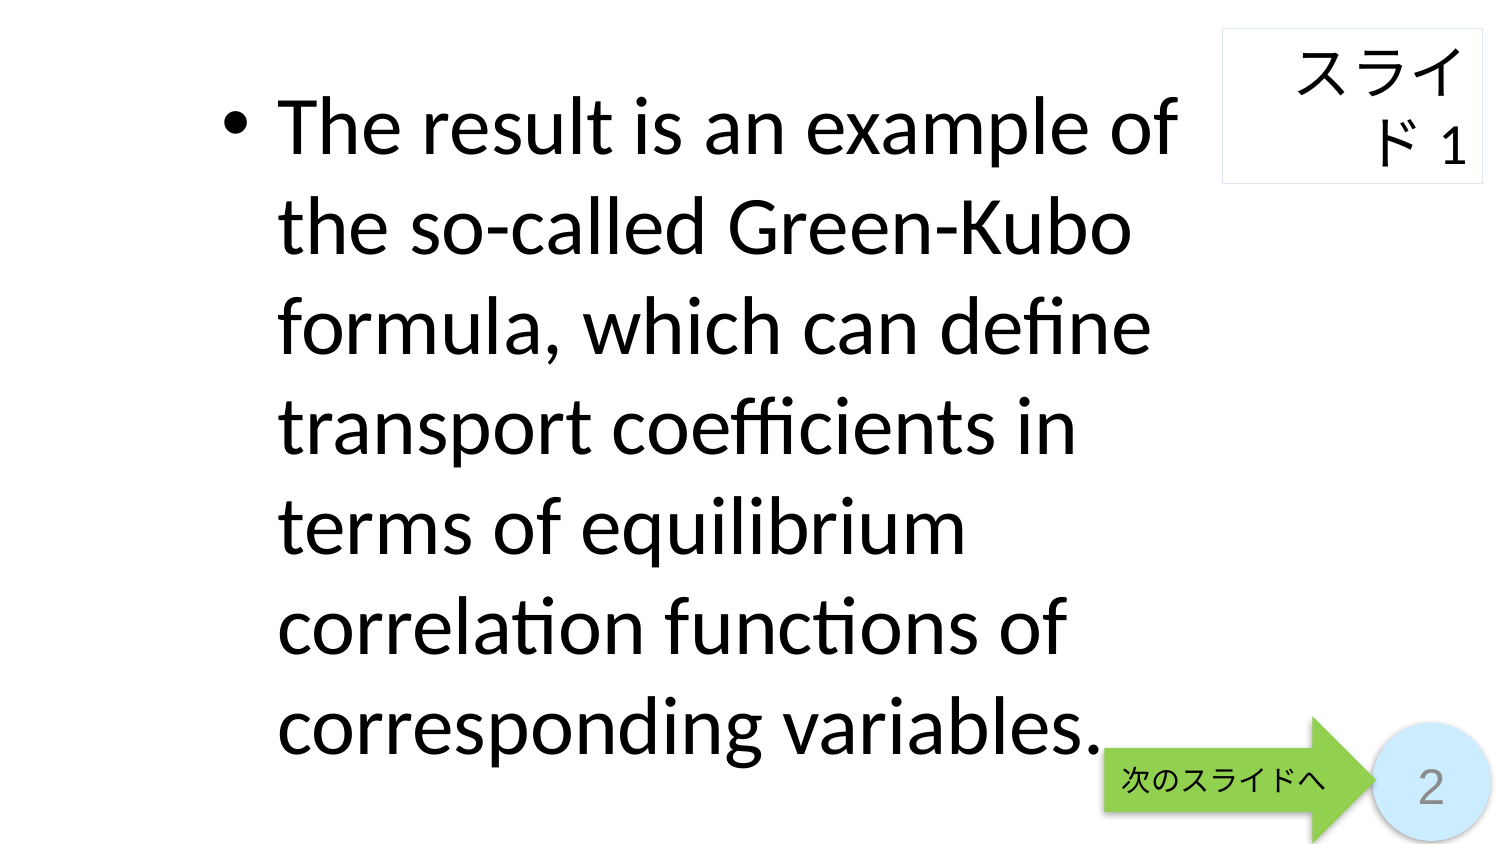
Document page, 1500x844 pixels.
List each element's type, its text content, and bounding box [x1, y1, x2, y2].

text_box スライド1 [1222, 28, 1483, 184]
list The result is an example of the so-called Green-Kubo formula, which can define transport coefficients in terms of equilibrium correlation functions of corresponding variables. [206, 63, 1199, 812]
text_box 次のスライドへ [1103, 715, 1377, 844]
slide_number 2 [1372, 762, 1491, 807]
